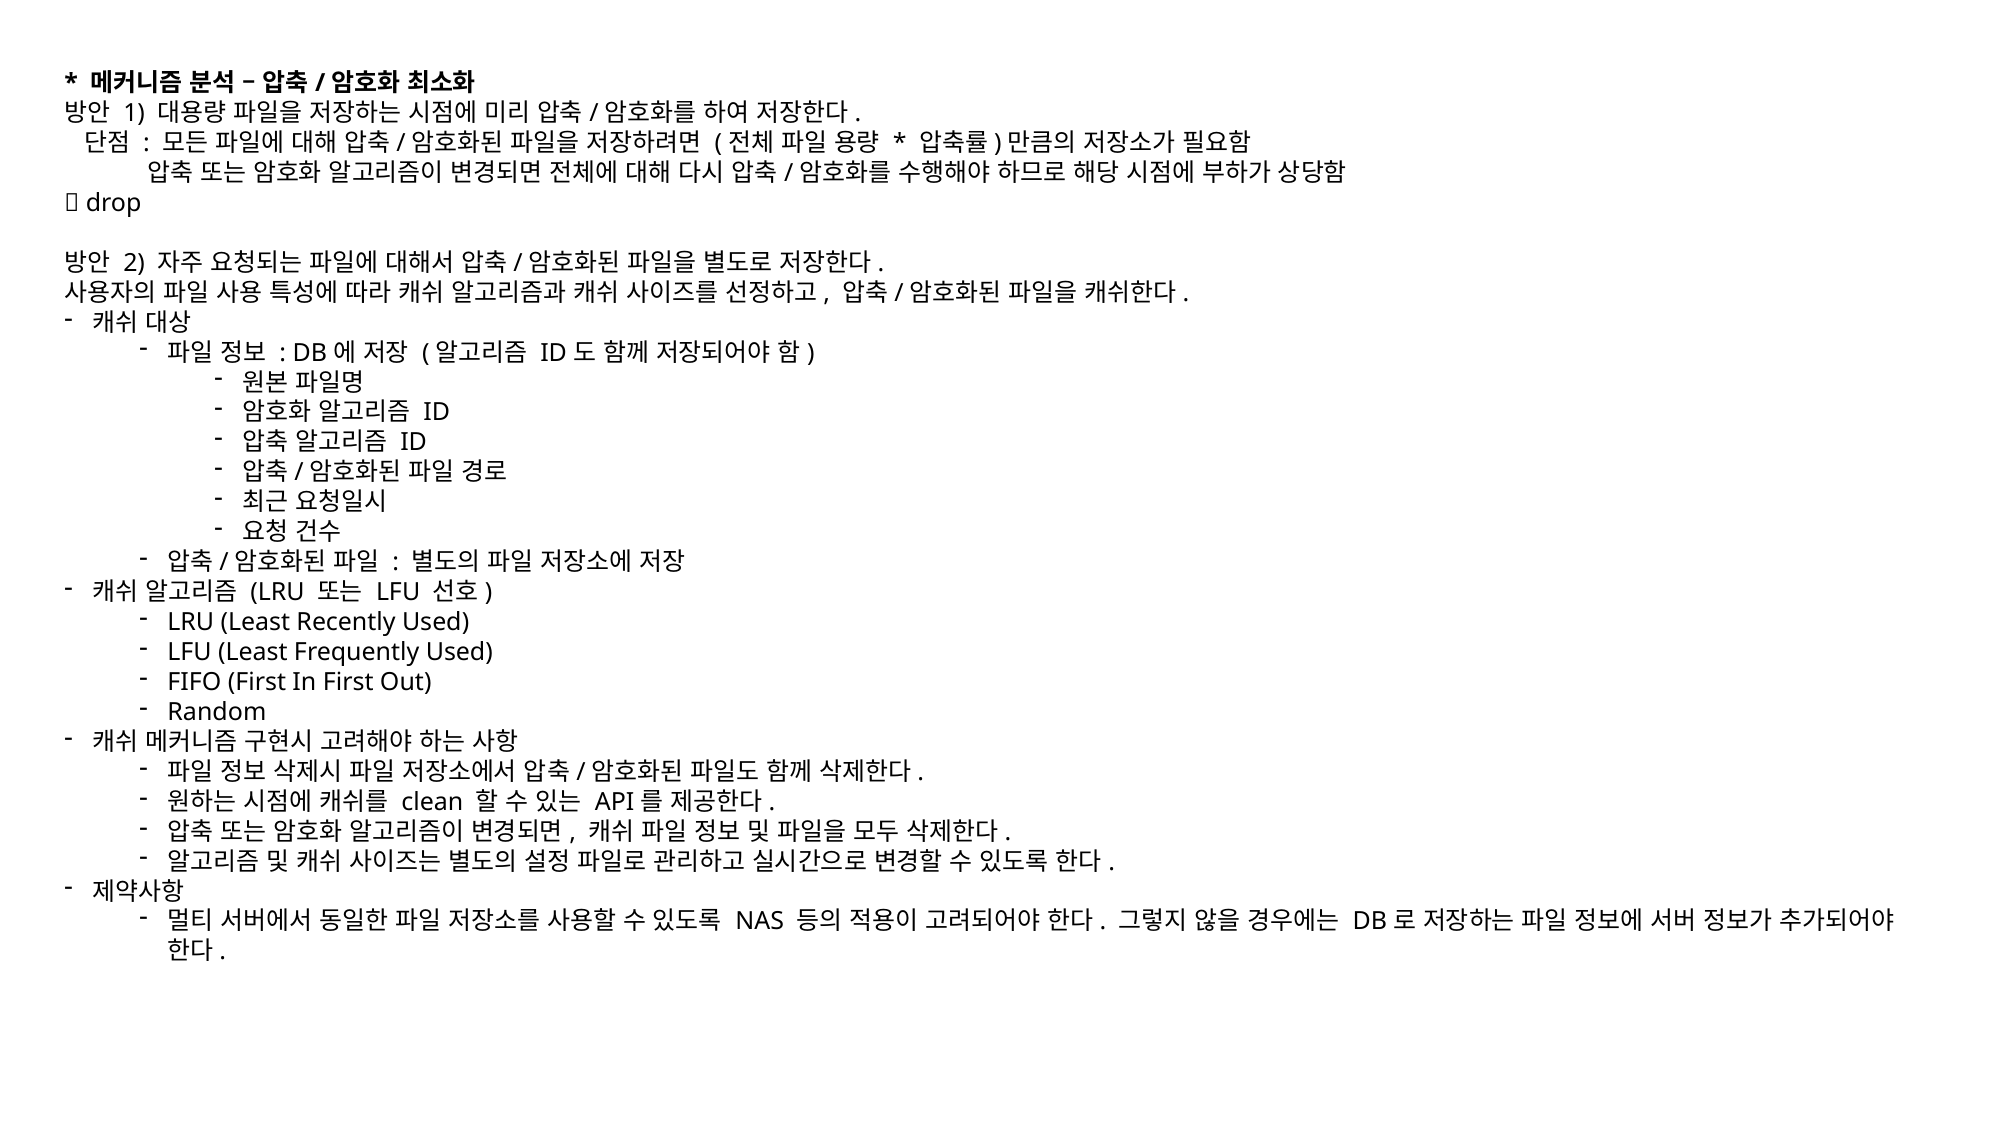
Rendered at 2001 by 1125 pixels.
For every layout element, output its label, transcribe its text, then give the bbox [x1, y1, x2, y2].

text_box * 메커니즘 분석 – 압축/암호화 최소화 방안 1) 대용량 파일을 저장하는 시점에 미리 압축/암호화를 하여 저장한다. 단점 : 모든 파일에 대해 압축/암호화된 파일을 저장하려면 (전체 파일 용량 * 압축률)만큼의 저장소가 필요함 압축 또는 암호화 알고리즘이 변경되면 전체에 대해 다시 압축/암호화를 수행해야 하므로 해당 시점에 부하가 상당함  drop 방안 2) 자주 요청되는 파일에 대해서 압축/암호화된 파일을 별도로 저장한다. 사용자의 파일 사용 특성에 따라 캐쉬 알고리즘과 캐쉬 사이즈를 선정하고, 압축/암호화된 파일을 캐쉬한다. 캐쉬 대상 파일 정보 : DB에 저장 (알고리즘 ID도 함께 저장되어야 함) 원본 파일명 암호화 알고리즘 ID 압축 알고리즘 ID 압축/암호화된 파일 경로 최근 요청일시 요청 건수 압축/암호화된 파일 : 별도의 파일 저장소에 저장 캐쉬 알고리즘 (LRU 또는 LFU 선호) LRU (Least Recently Used) LFU (Least Frequently Used) FIFO (First In First Out) Random 캐쉬 메커니즘 구현시 고려해야 하는 사항 파일 정보 삭제시 파일 저장소에서 압축/암호화된 파일도 함께 삭제한다. 원하는 시점에 캐쉬를 clean 할 수 있는 API를 제공한다. 압축 또는 암호화 알고리즘이 변경되면, 캐쉬 파일 정보 및 파일을 모두 삭제한다. 알고리즘 및 캐쉬 사이즈는 별도의 설정 파일로 관리하고 실시간으로 변경할 수 있도록 한다. 제약사항 멀티 서버에서 동일한 파일 저장소를 사용할 수 있도록 NAS 등의 적용이 고려되어야 한다. 그렇지 않을 경우에는 DB로 저장하는 파일 정보에 서버 정보가 추가되어야 한다. [49, 59, 1915, 973]
